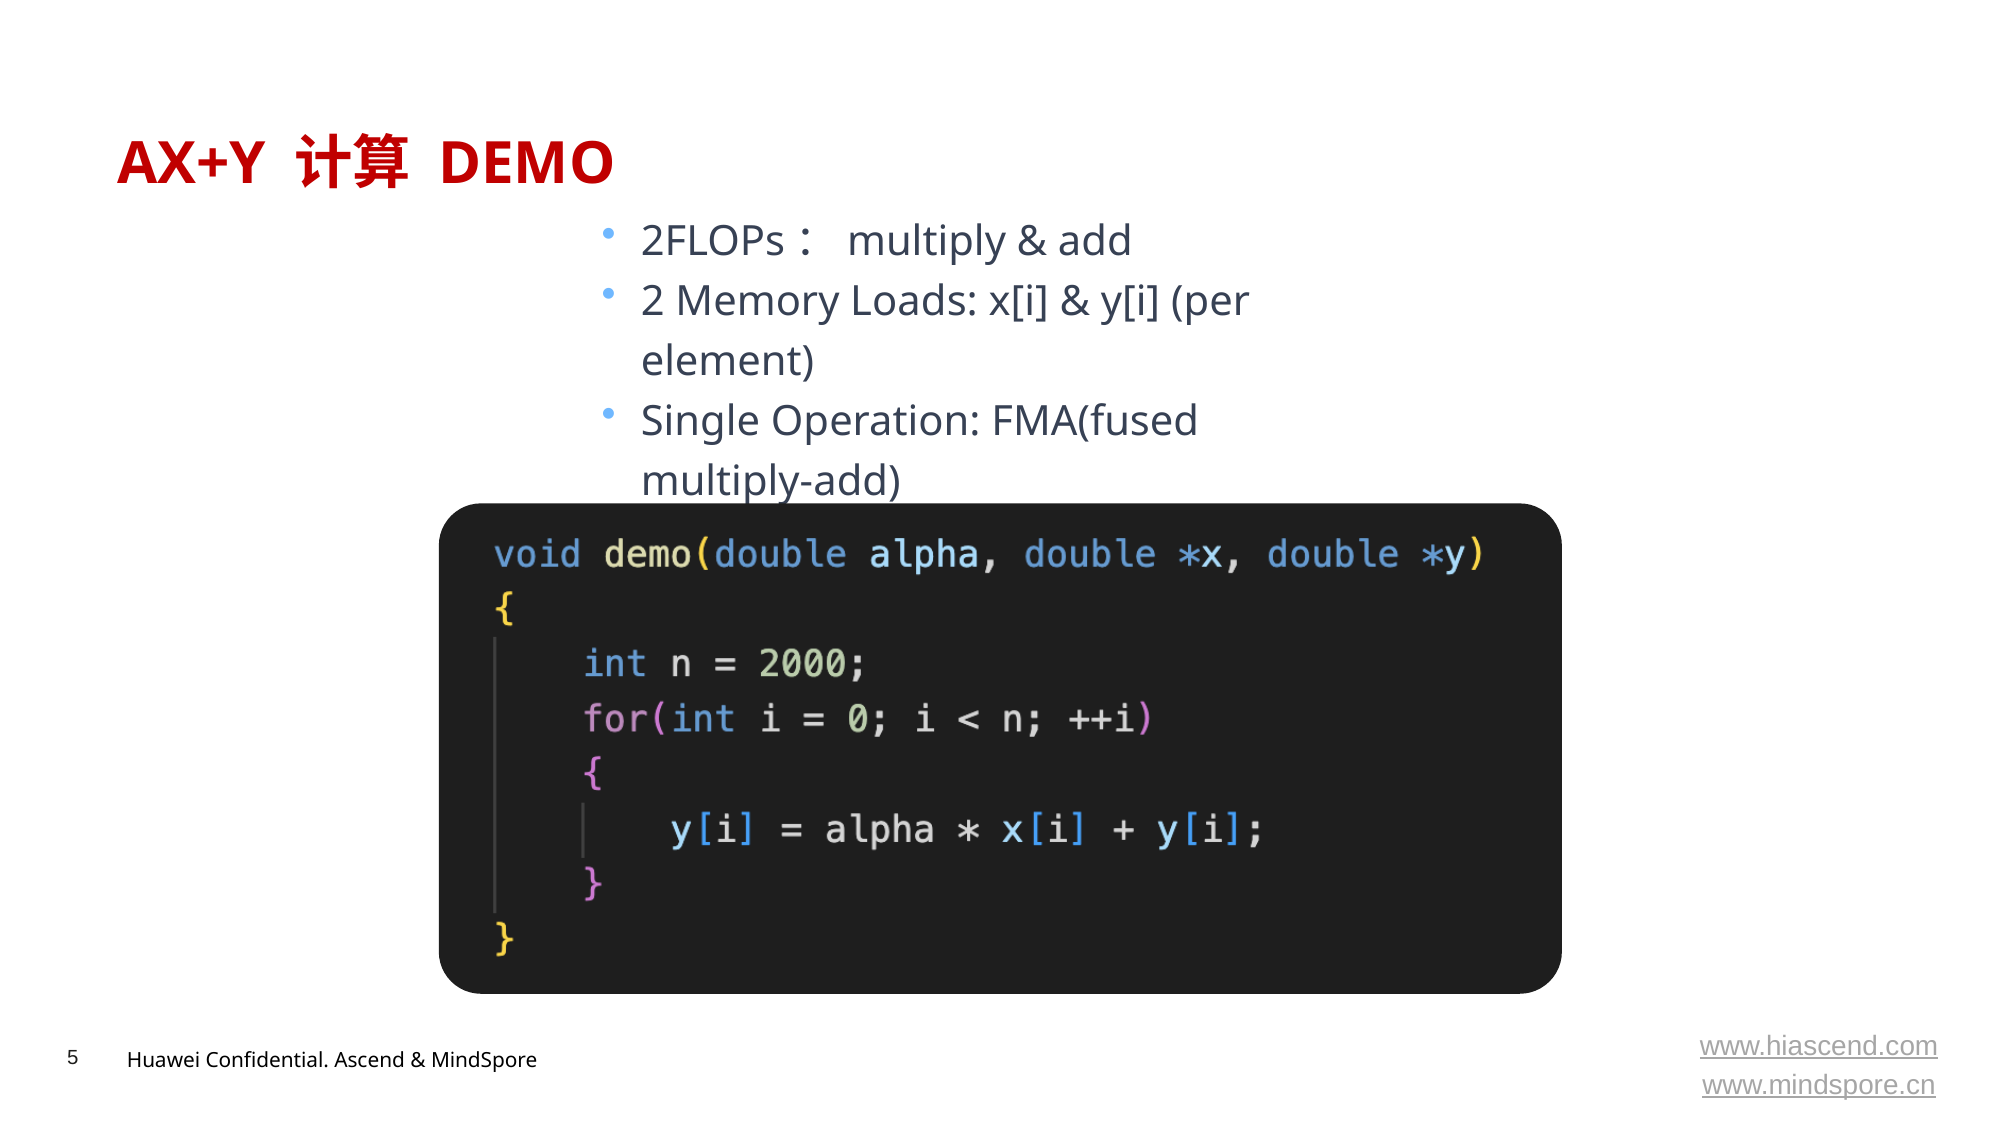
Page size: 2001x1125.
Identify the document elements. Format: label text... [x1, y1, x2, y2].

picture [438, 503, 1563, 994]
list 2FLOPs：multiply & add 2 Memory Loads: x[i] & y[i] (per element) Single Operation: FMA(fused multiply-add) [586, 239, 1390, 468]
title AX+Y 计算 DEMO [102, 111, 1901, 209]
